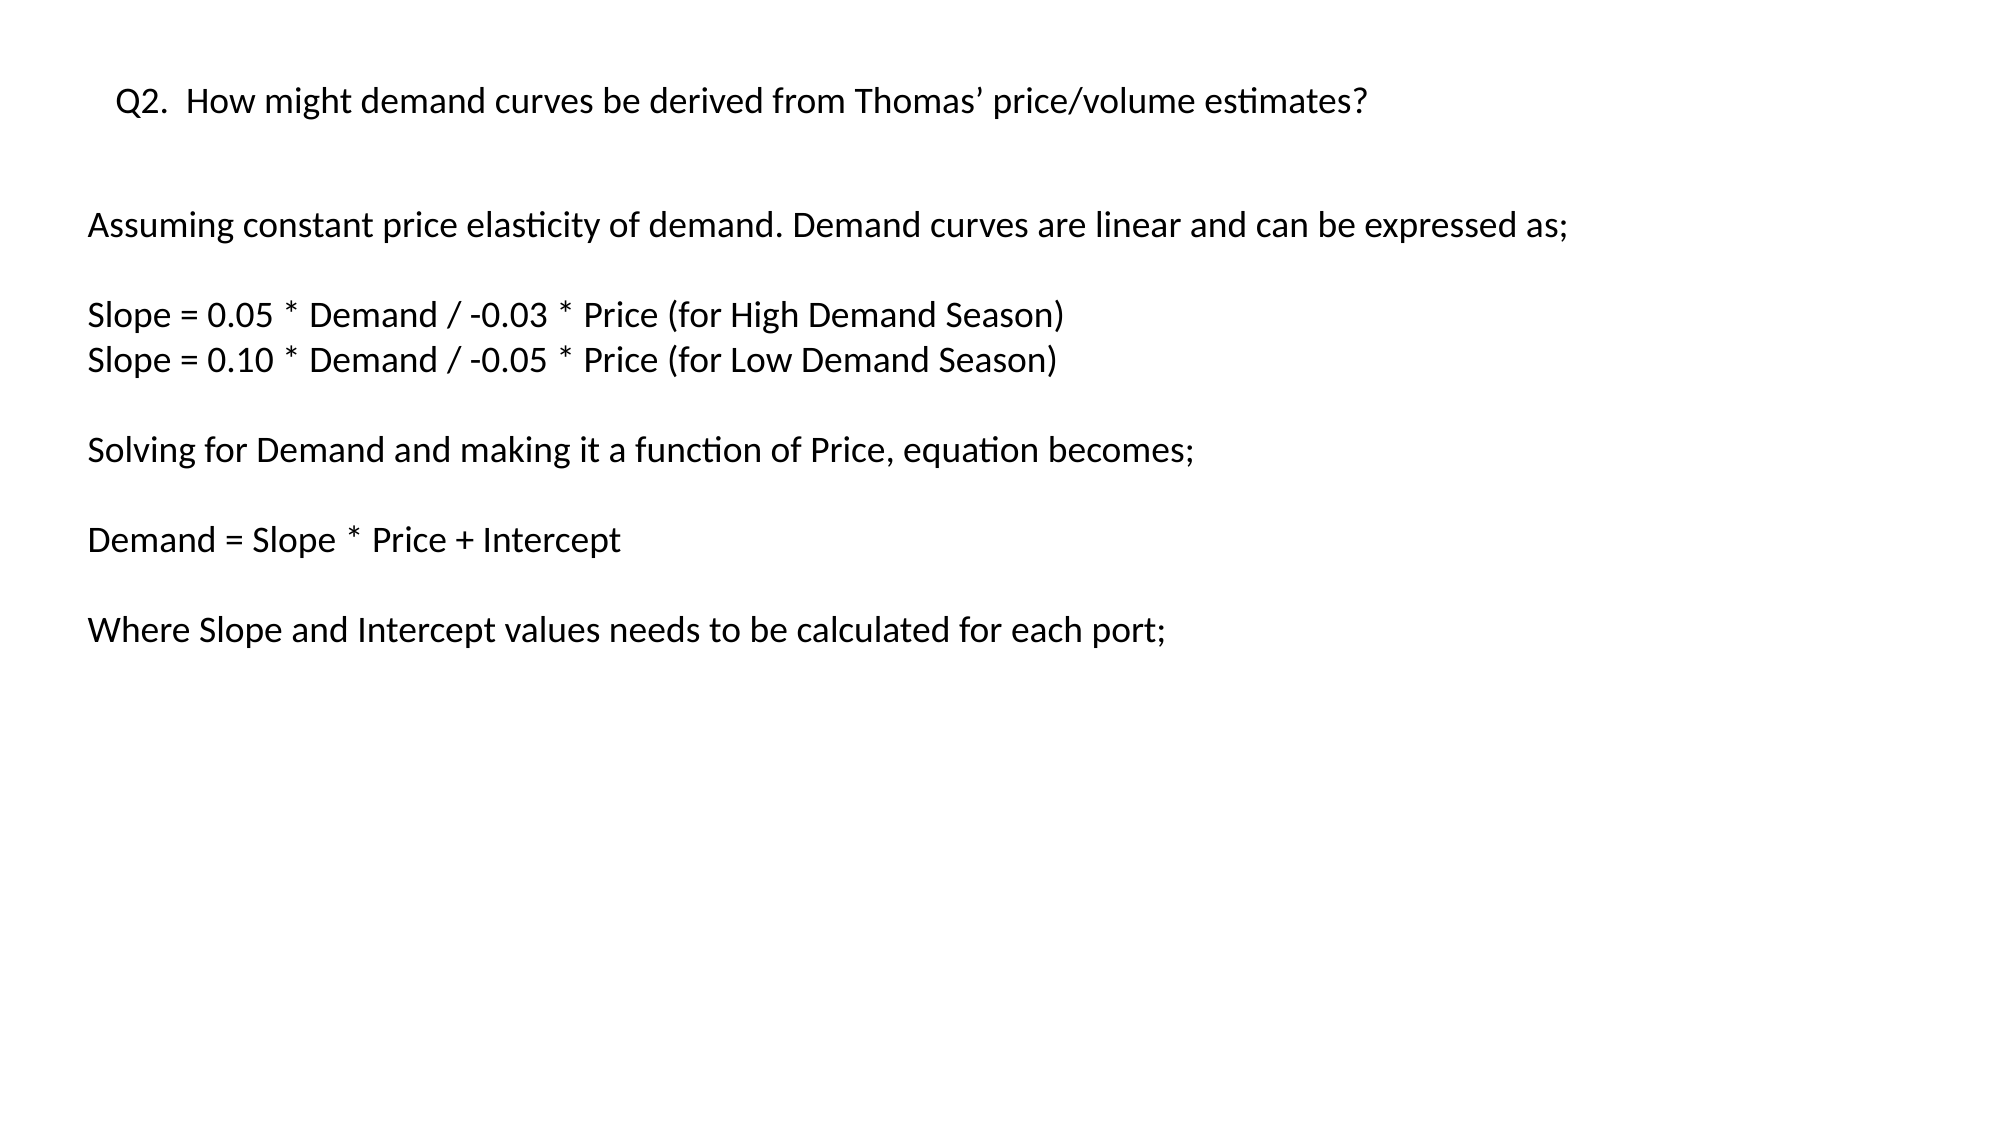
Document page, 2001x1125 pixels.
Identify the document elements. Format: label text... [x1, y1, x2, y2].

text_box Assuming constant price elasticity of demand. Demand curves are linear and can be expressed as; Slope = 0.05 * Demand / -0.03 * Price (for High Demand Season) Slope = 0.10 * Demand / -0.05 * Price (for Low Demand Season) Solving for Demand and making it a function of Price, equation becomes; Demand = Slope * Price + Intercept Where Slope and Intercept values needs to be calculated for each port; [72, 192, 1595, 748]
text_box Q2. How might demand curves be derived from Thomas’ price/volume estimates? [100, 68, 1386, 173]
